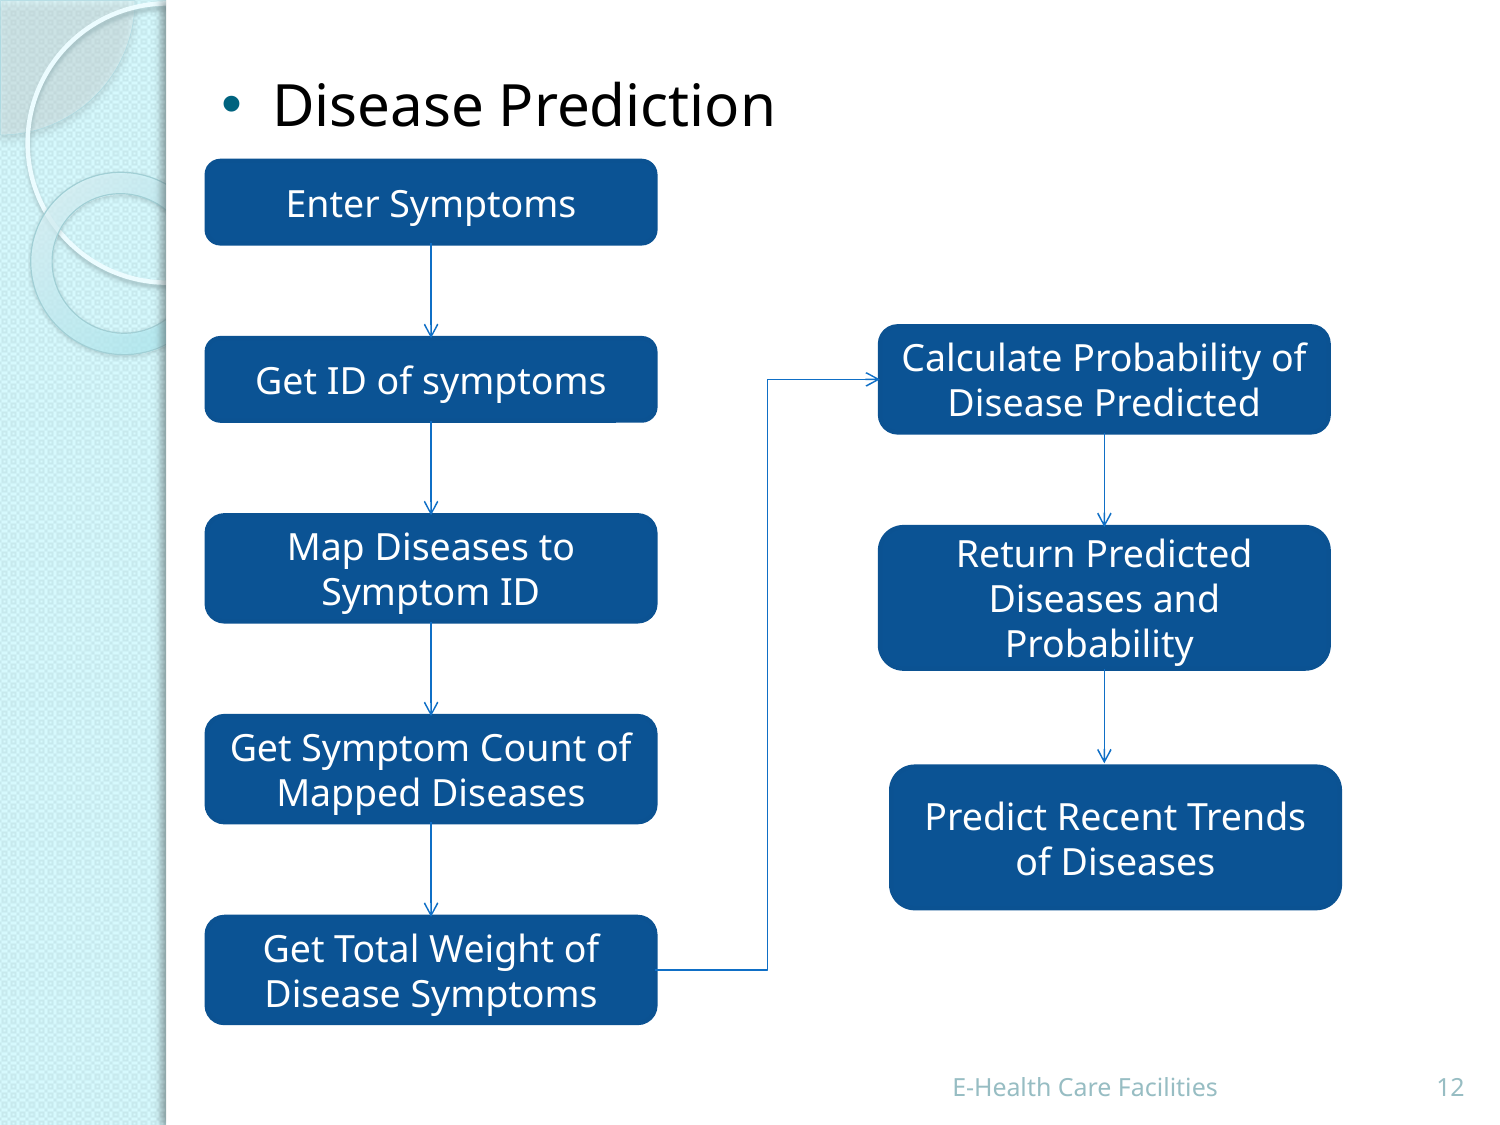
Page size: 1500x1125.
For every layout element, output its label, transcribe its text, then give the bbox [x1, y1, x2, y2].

text_box Predict Recent Trends of Diseases [889, 764, 1343, 911]
slide_number 12 [1413, 1034, 1488, 1113]
text_box Get ID of symptoms [204, 335, 658, 423]
text_box Get Total Weight of Disease Symptoms [204, 914, 658, 1026]
title Disease Prediction [206, 45, 1466, 161]
text_box Map Diseases to Symptom ID [204, 513, 648, 624]
footer E-Health Care Facilities [937, 1034, 1413, 1113]
text_box Enter Symptoms [204, 158, 658, 246]
text_box Get Symptom Count of Mapped Diseases [204, 713, 648, 825]
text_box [655, 379, 881, 971]
text_box Return Predicted Diseases and Probability [887, 524, 1331, 671]
text_box Calculate Probability of Disease Predicted [877, 324, 1331, 435]
